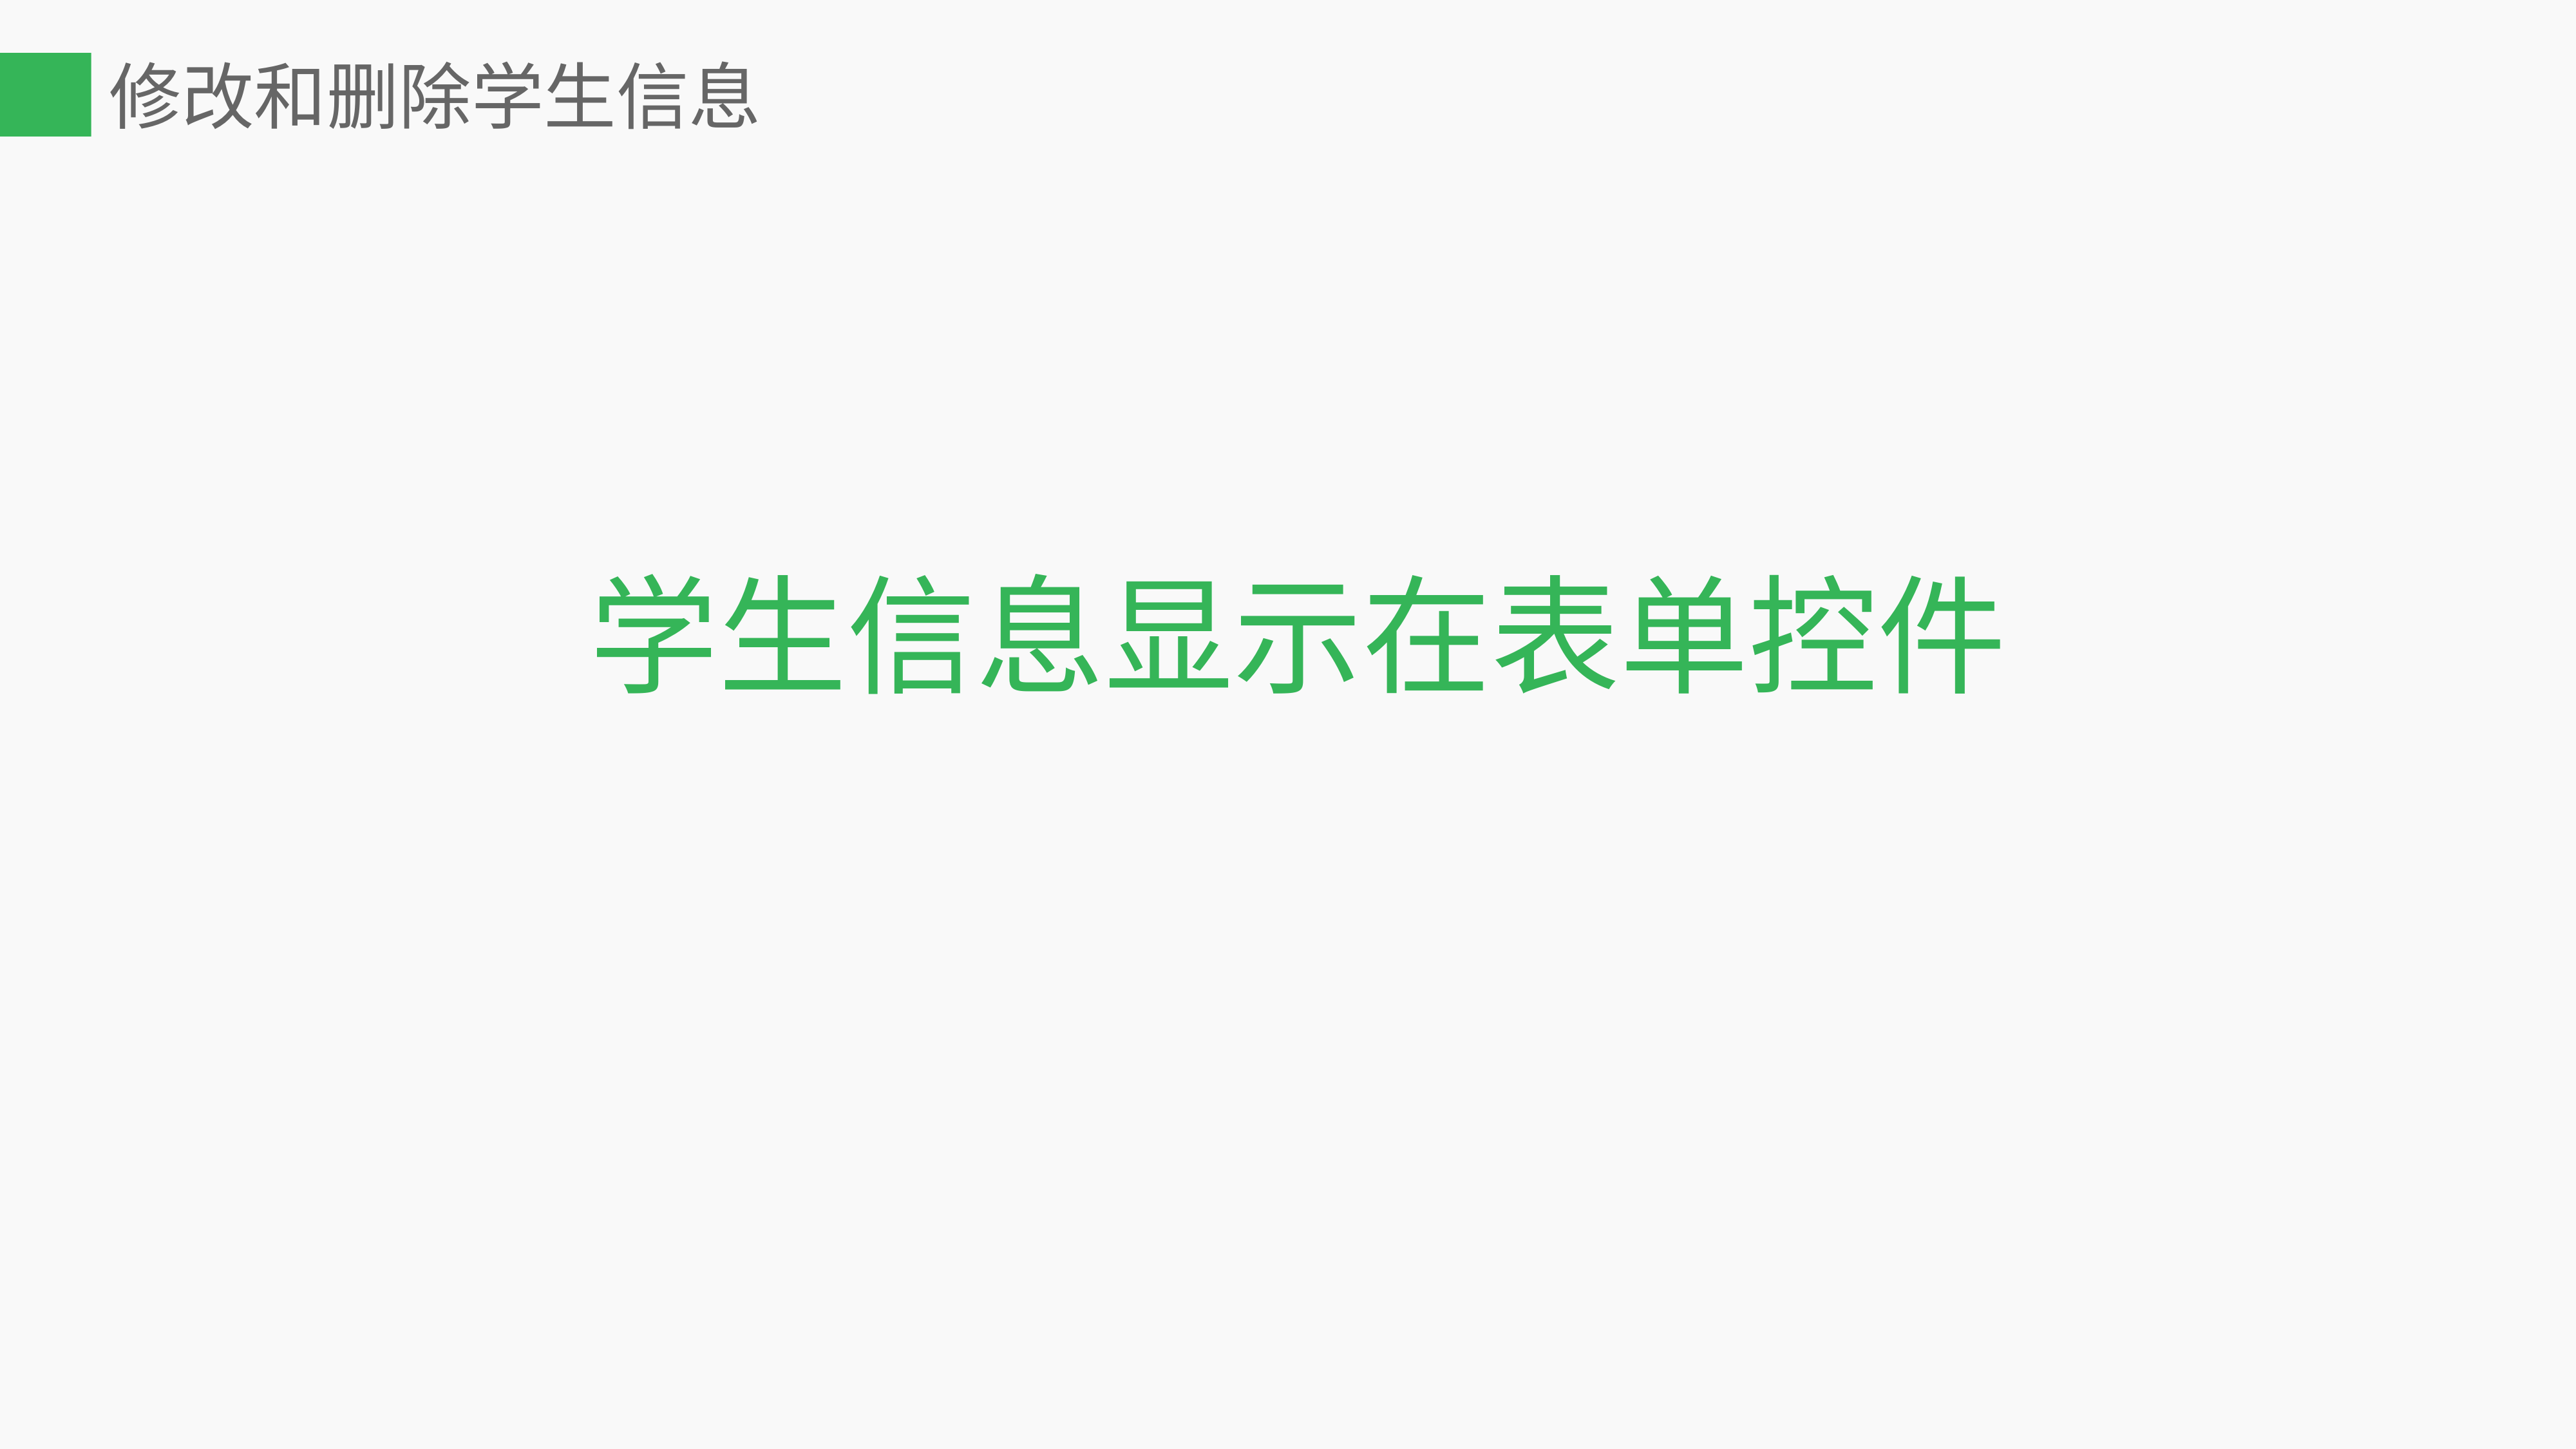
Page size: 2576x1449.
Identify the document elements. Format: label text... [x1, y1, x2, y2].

title 修改和删除学生信息 [108, 44, 2540, 144]
picture [0, 53, 91, 137]
list 学生信息显示在表单控件 [22, 517, 2554, 685]
